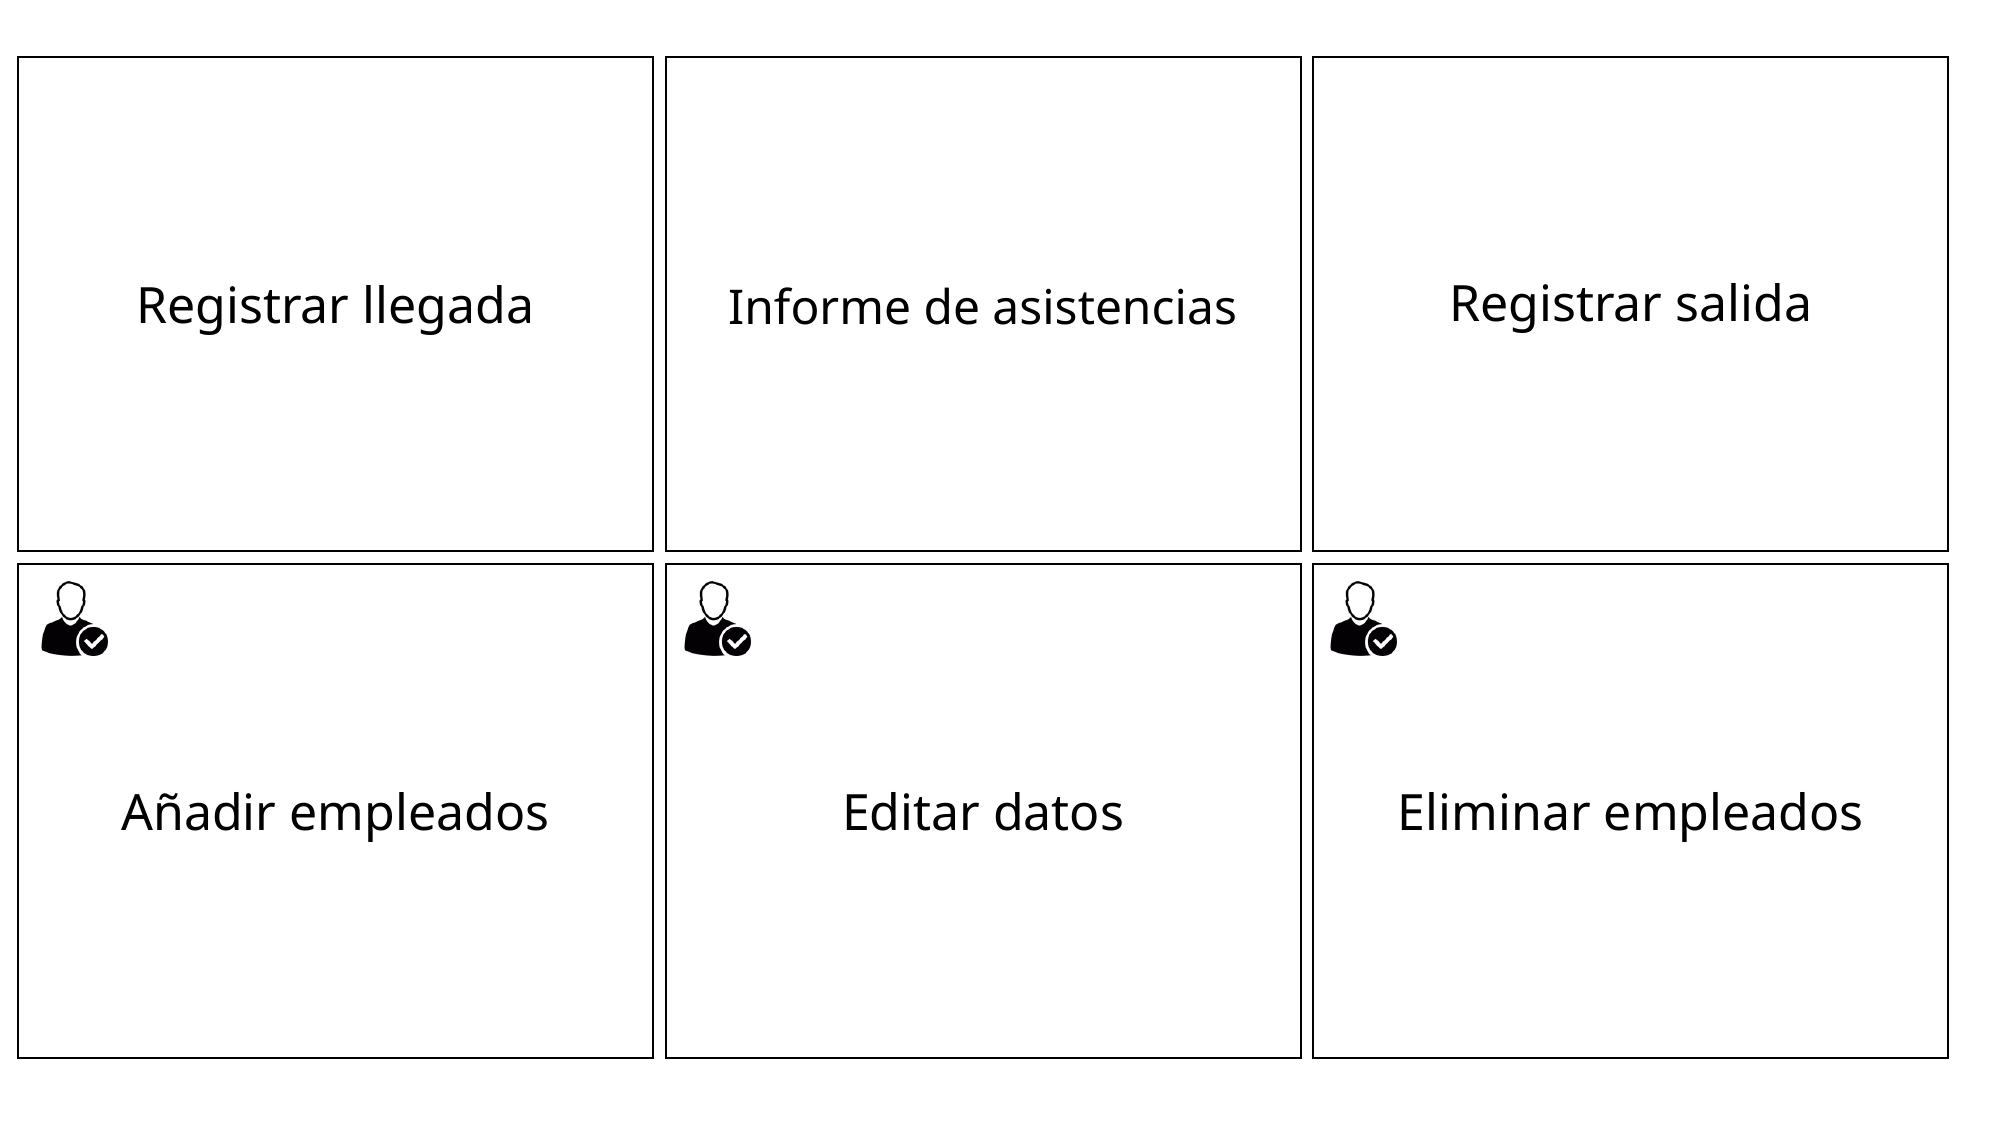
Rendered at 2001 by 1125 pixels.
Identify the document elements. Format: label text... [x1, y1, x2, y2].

text_box [17, 563, 654, 1059]
picture [37, 581, 112, 657]
text_box Registrar llegada [121, 266, 550, 341]
text_box [665, 563, 1302, 1059]
picture [1326, 581, 1401, 656]
text_box [17, 56, 654, 552]
text_box Editar datos [827, 772, 1140, 848]
text_box Registrar salida [1434, 263, 1828, 339]
text_box Informe de asistencias [713, 268, 1253, 342]
text_box Eliminar empleados [1382, 773, 1879, 849]
text_box [665, 56, 1302, 552]
picture [680, 581, 755, 657]
text_box Añadir empleados [106, 772, 565, 848]
text_box [1312, 563, 1949, 1059]
text_box [1312, 56, 1949, 552]
